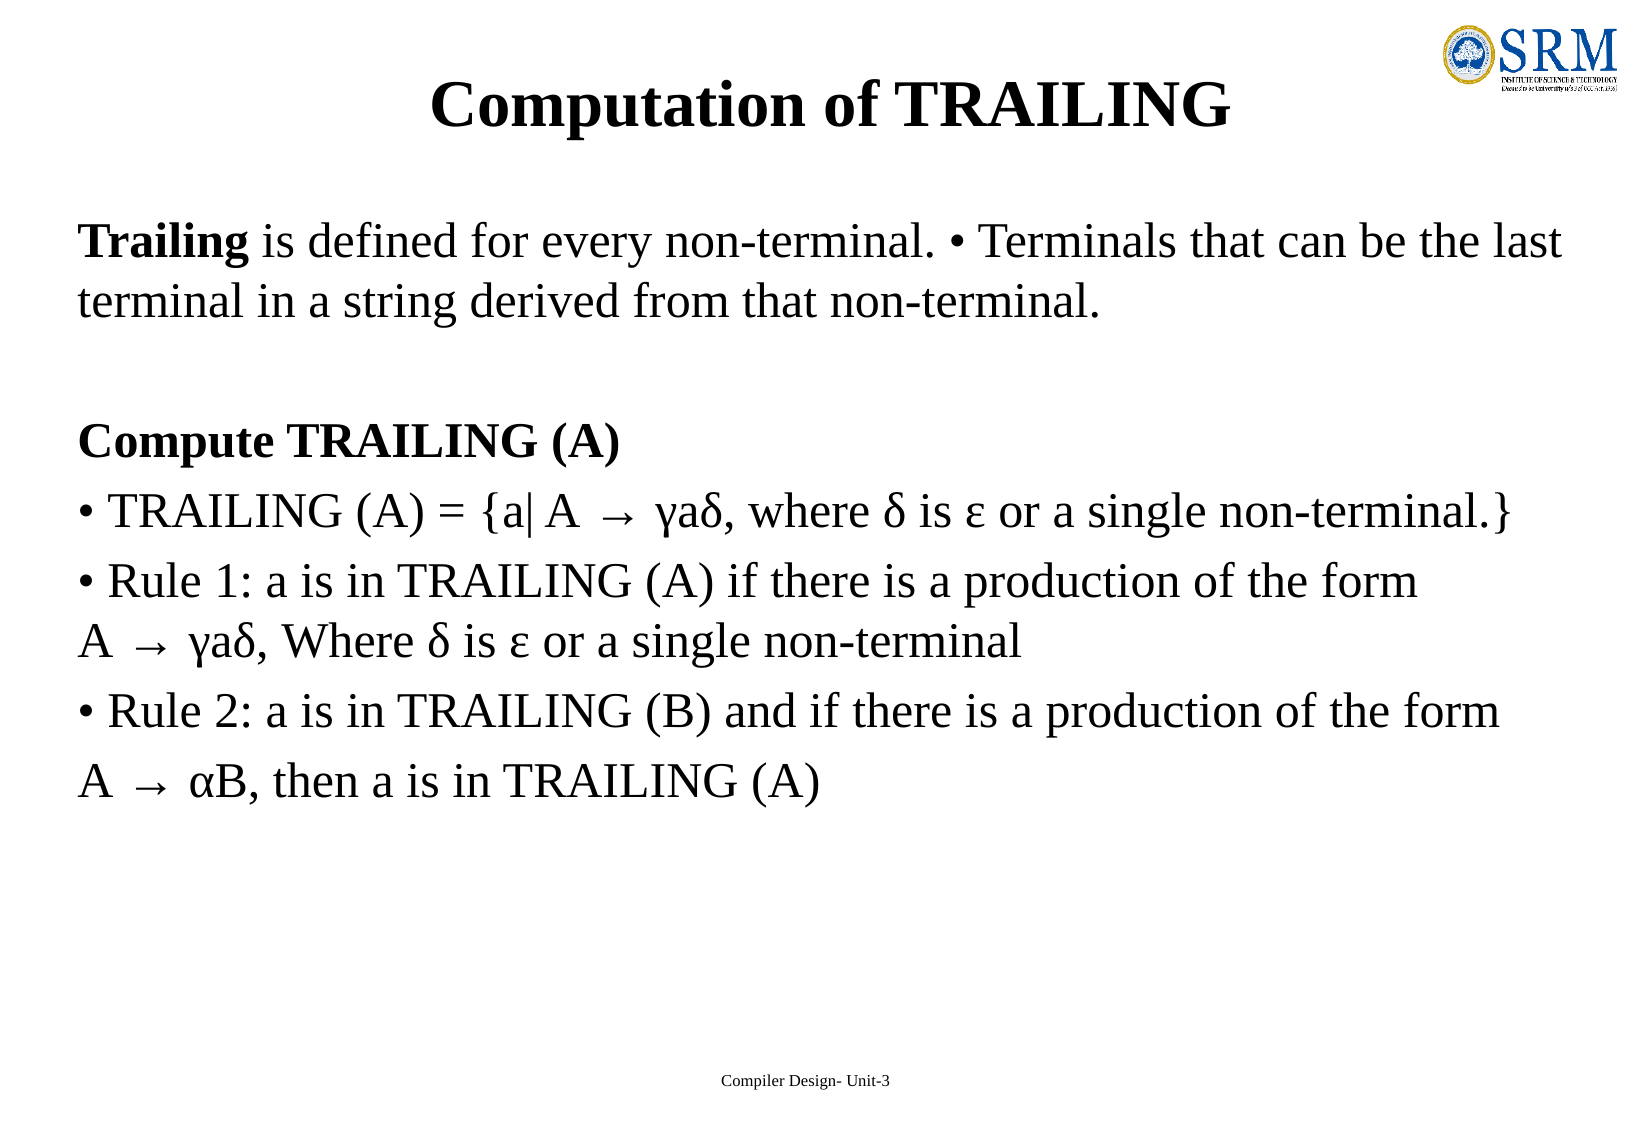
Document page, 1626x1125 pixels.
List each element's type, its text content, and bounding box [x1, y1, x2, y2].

title Computation of TRAILING [62, 24, 1600, 175]
text_box Compiler Design- Unit-3 [501, 1062, 1111, 1100]
list Trailing is defined for every non-terminal. • Terminals that can be the last terminal in a string derived from that non-terminal. Compute TRAILING (A) • TRAILING (A) = {a| A → γaδ, where δ is ε or a single non-terminal.} • Rule 1: a is in TRAILING (A) if there is a production of the form A → γaδ, Where δ is ε or a single non-terminal • Rule 2: a is in TRAILING (B) and if there is a production of the form A → αB, then a is in TRAILING (A) [62, 200, 1600, 1063]
picture [1439, 1, 1621, 116]
